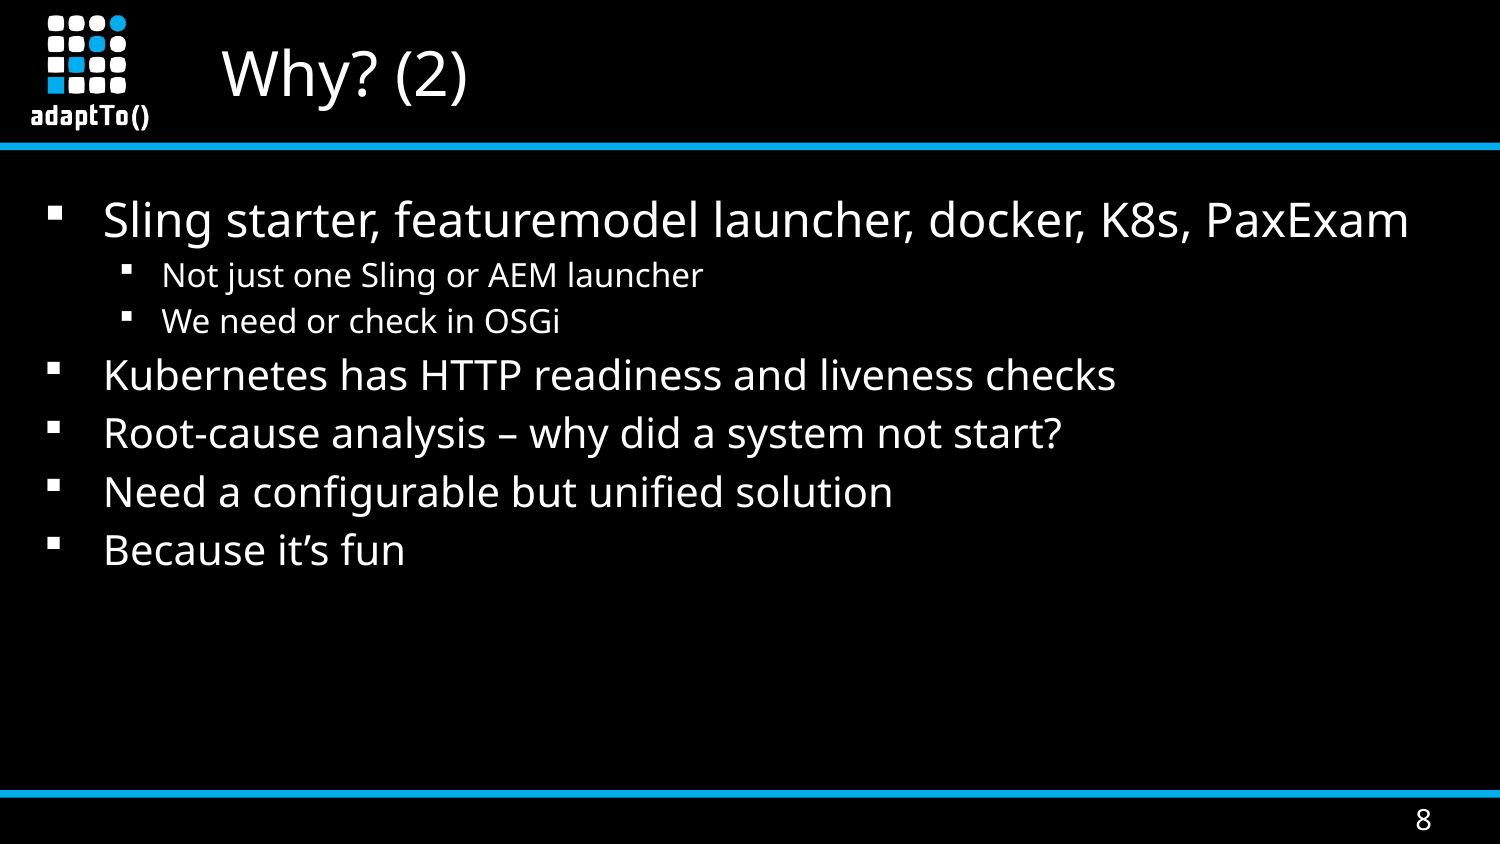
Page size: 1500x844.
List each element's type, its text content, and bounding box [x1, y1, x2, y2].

slide_number 8 [1198, 793, 1447, 827]
title Why? (2) [206, 14, 1447, 130]
text_box Sling starter, featuremodel launcher, docker, K8s, PaxExam Not just one Sling or AEM launcher We need or check in OSGi Kubernetes has HTTP readiness and liveness checks Root-cause analysis – why did a system not start? Need a configurable but unified solution Because it’s fun [29, 182, 1471, 759]
picture [29, 11, 150, 132]
